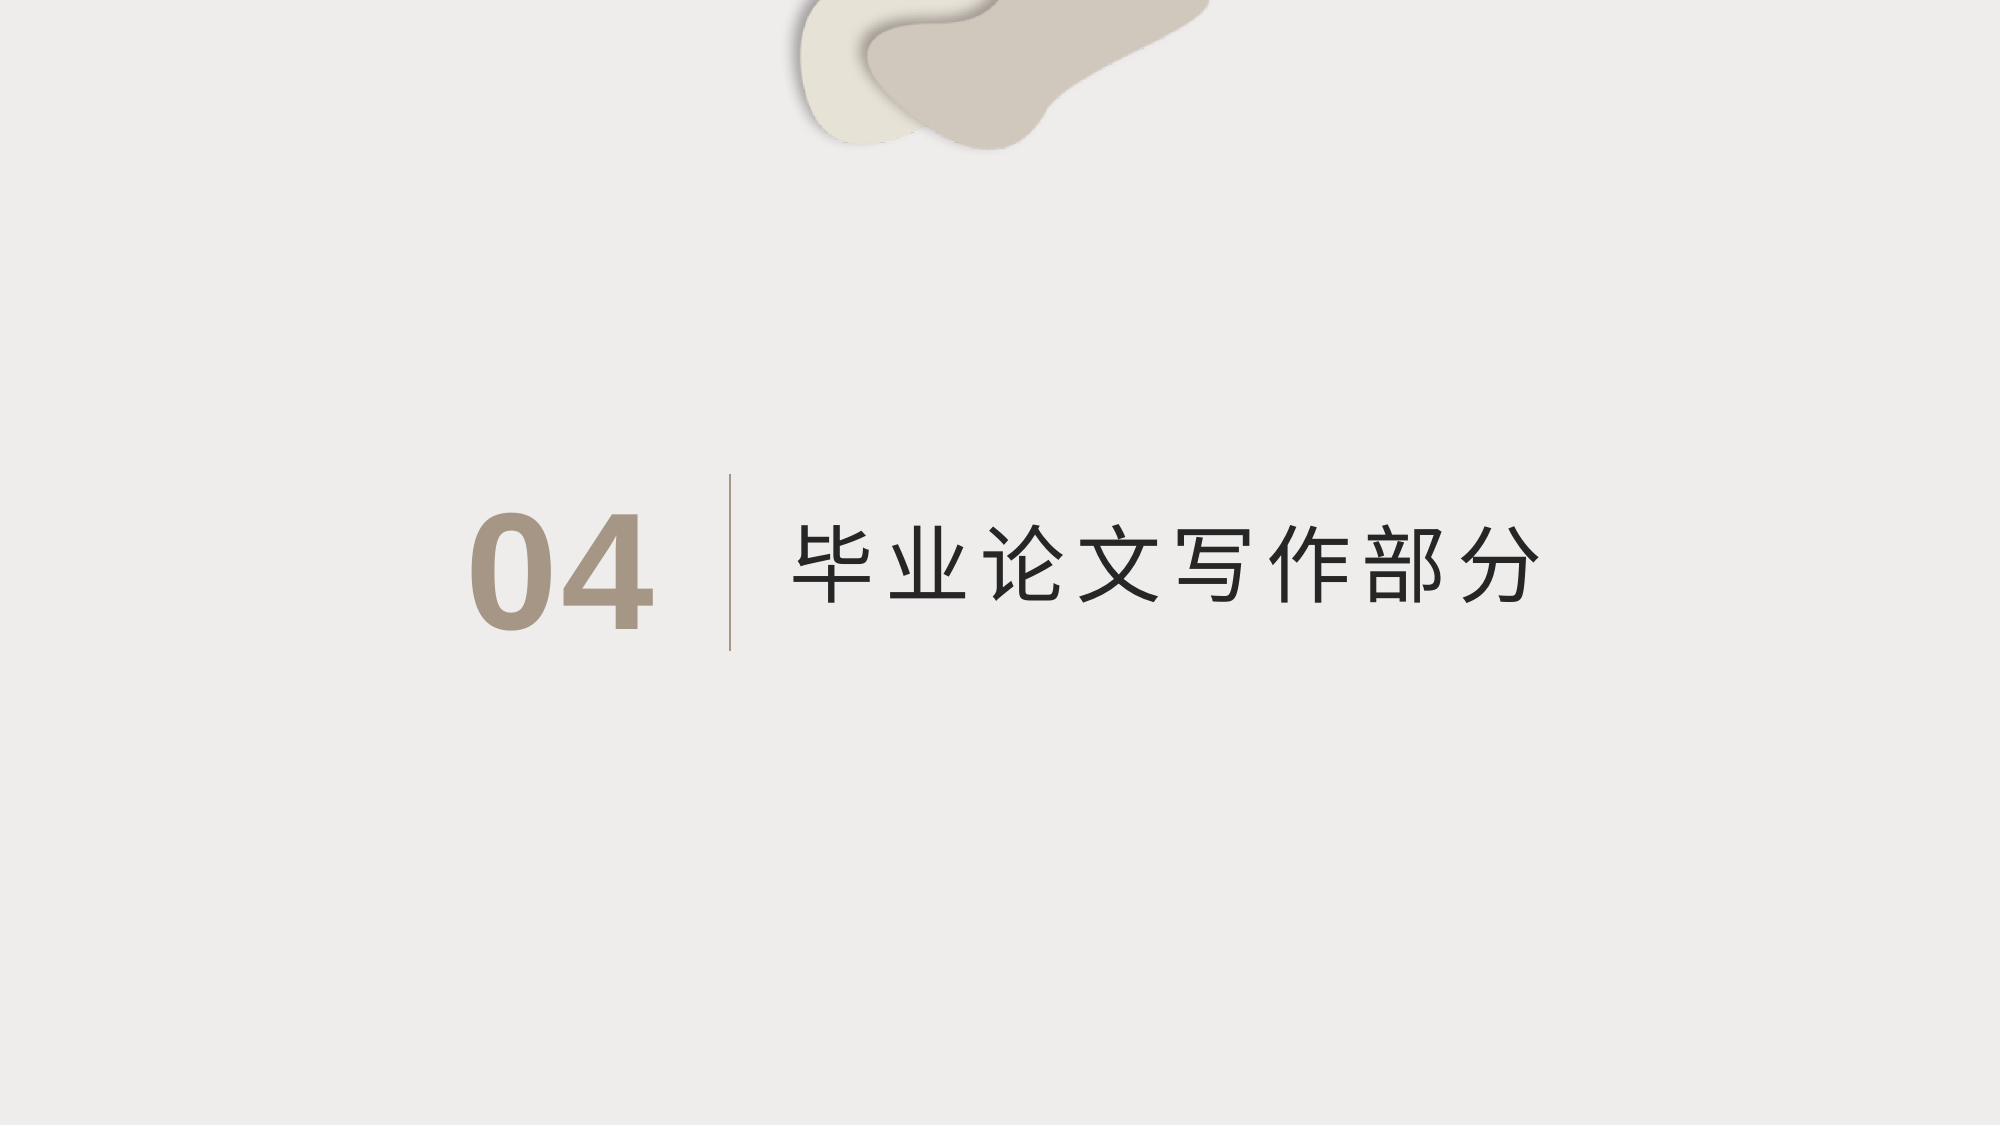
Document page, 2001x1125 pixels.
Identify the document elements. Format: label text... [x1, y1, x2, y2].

text_box 04 [421, 450, 698, 674]
picture [666, 0, 1334, 266]
title 毕业论文写作部分 [789, 473, 1591, 652]
